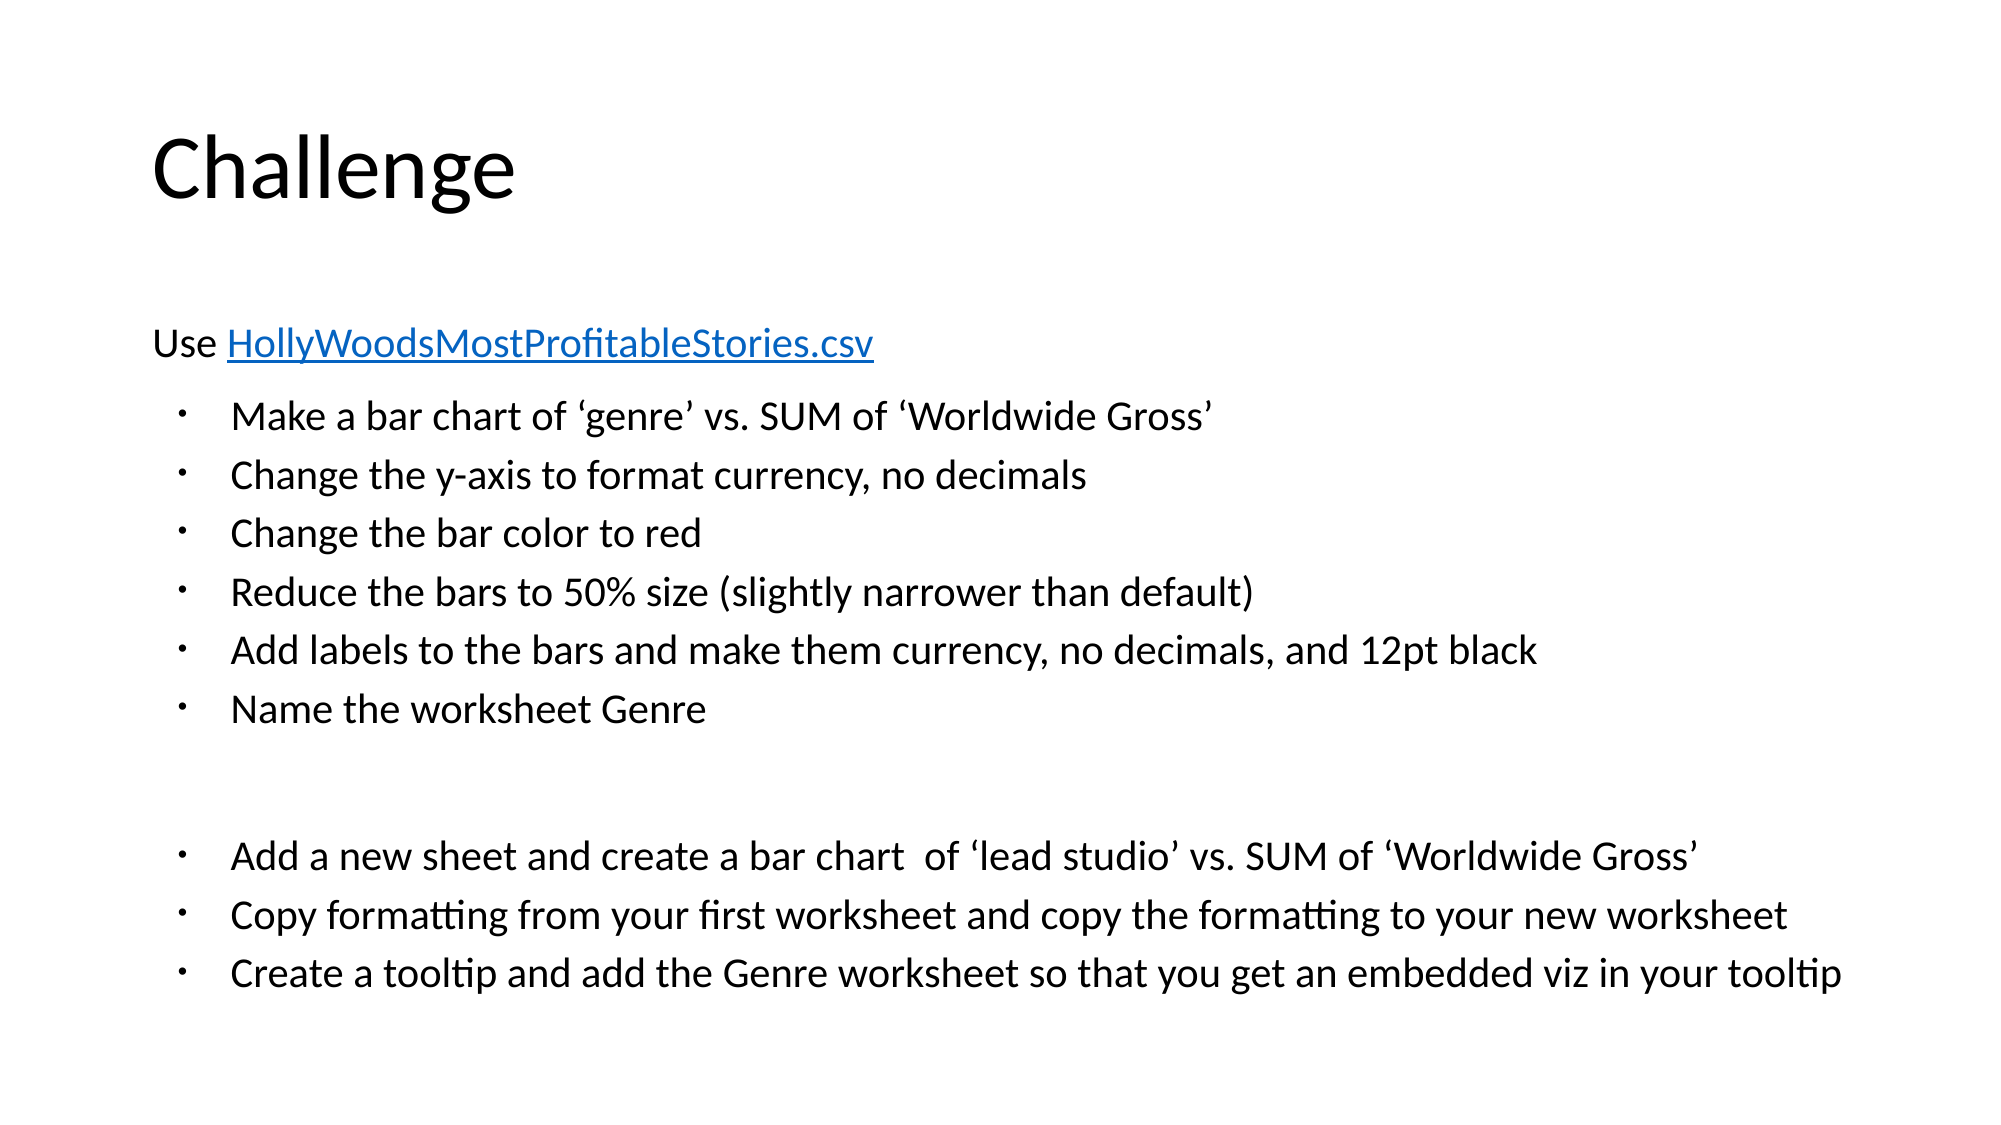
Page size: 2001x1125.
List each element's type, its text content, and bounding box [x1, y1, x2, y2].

list Use HollyWoodsMostProfitableStories.csv Make a bar chart of ‘genre’ vs. SUM of ‘Worldwide Gross’ Change the y-axis to format currency, no decimals Change the bar color to red Reduce the bars to 50% size (slightly narrower than default) Add labels to the bars and make them currency, no decimals, and 12pt black Name the worksheet Genre Add a new sheet and create a bar chart of ‘lead studio’ vs. SUM of ‘Worldwide Gross’ Copy formatting from your first worksheet and copy the formatting to your new worksheet Create a tooltip and add the Genre worksheet so that you get an embedded viz in your tooltip [137, 299, 1863, 1014]
title Challenge [137, 59, 1863, 278]
